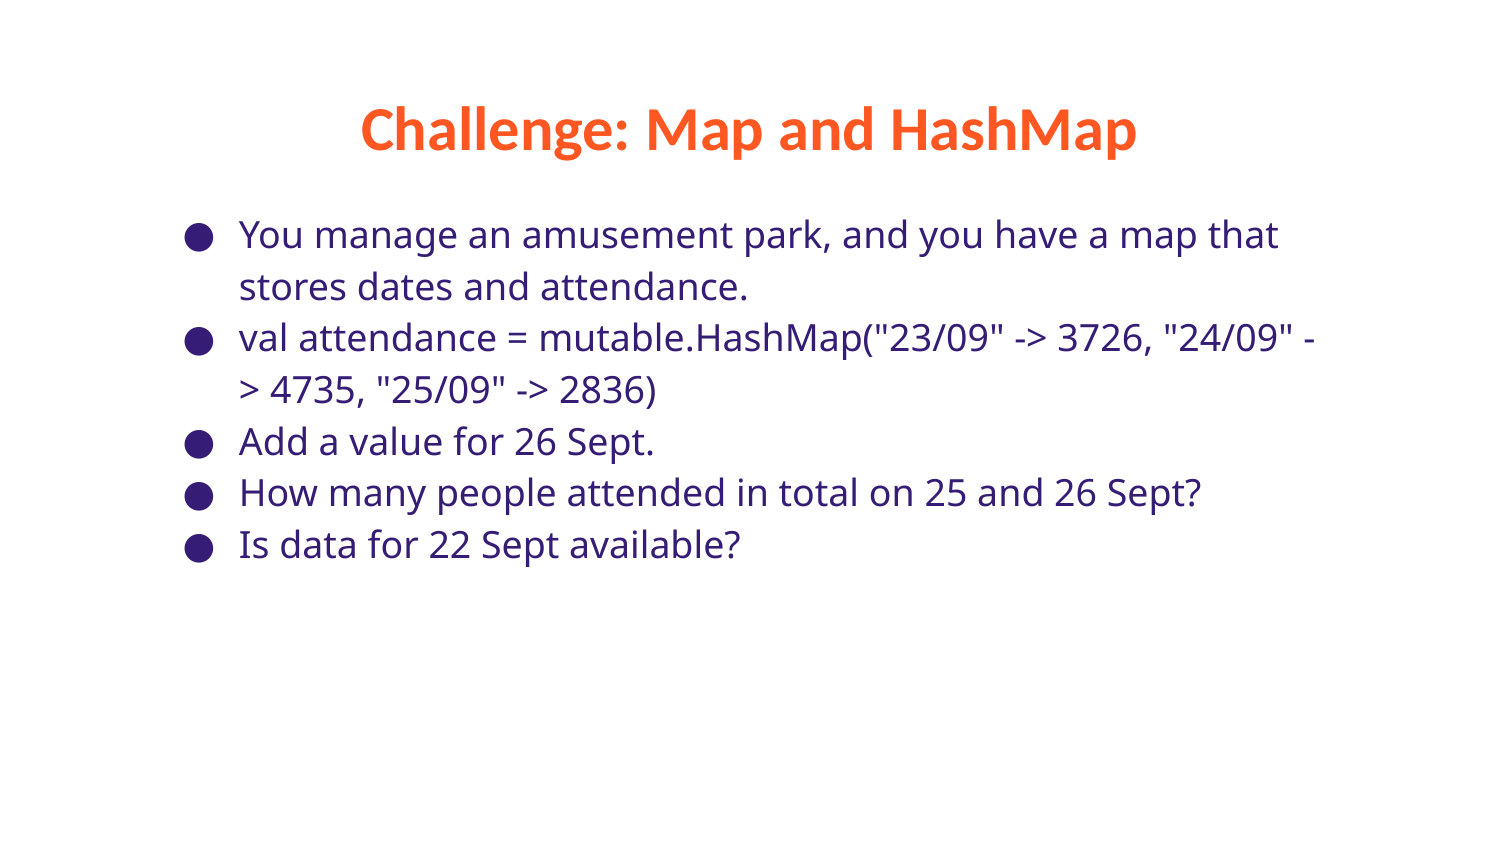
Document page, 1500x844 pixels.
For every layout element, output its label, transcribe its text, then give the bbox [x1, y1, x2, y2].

list You manage an amusement park, and you have a map that stores dates and attendance. val attendance = mutable.HashMap("23/09" -> 3726, "24/09" -> 4735, "25/09" -> 2836) Add a value for 26 Sept. How many people attended in total on 25 and 26 Sept? Is data for 22 Sept available? [148, 189, 1350, 750]
title Challenge: Map and HashMap [51, 72, 1449, 167]
